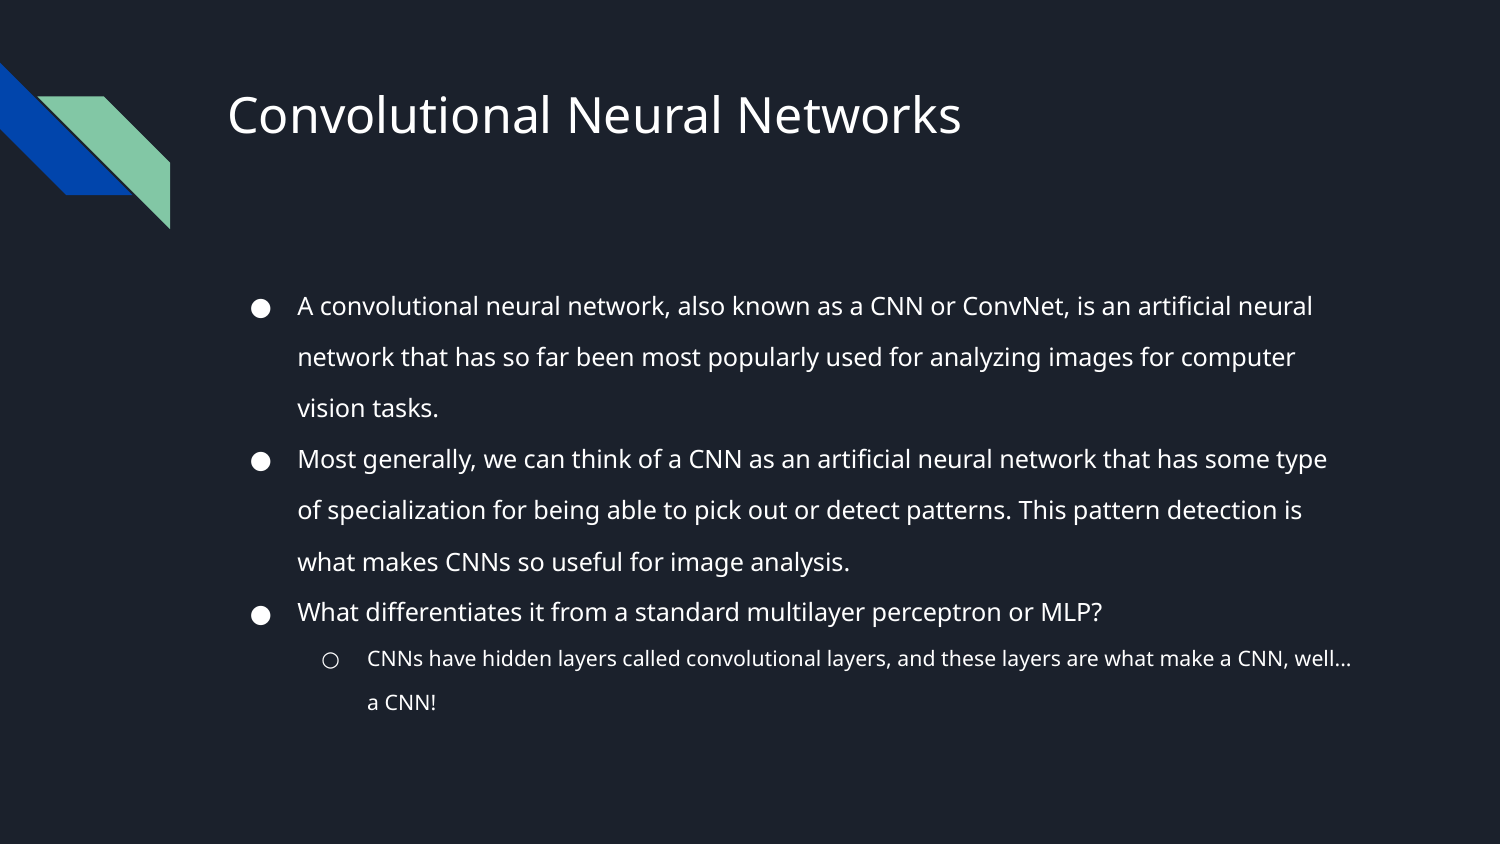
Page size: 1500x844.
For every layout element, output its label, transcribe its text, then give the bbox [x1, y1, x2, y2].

text_box Convolutional Neural Networks [212, 64, 1368, 215]
text_box A convolutional neural network, also known as a CNN or ConvNet, is an artificial neural network that has so far been most popularly used for analyzing images for computer vision tasks. Most generally, we can think of a CNN as an artificial neural network that has some type of specialization for being able to pick out or detect patterns. This pattern detection is what makes CNNs so useful for image analysis. What differentiates it from a standard multilayer perceptron or MLP? CNNs have hidden layers called convolutional layers, and these layers are what make a CNN, well... a CNN! [212, 257, 1368, 735]
